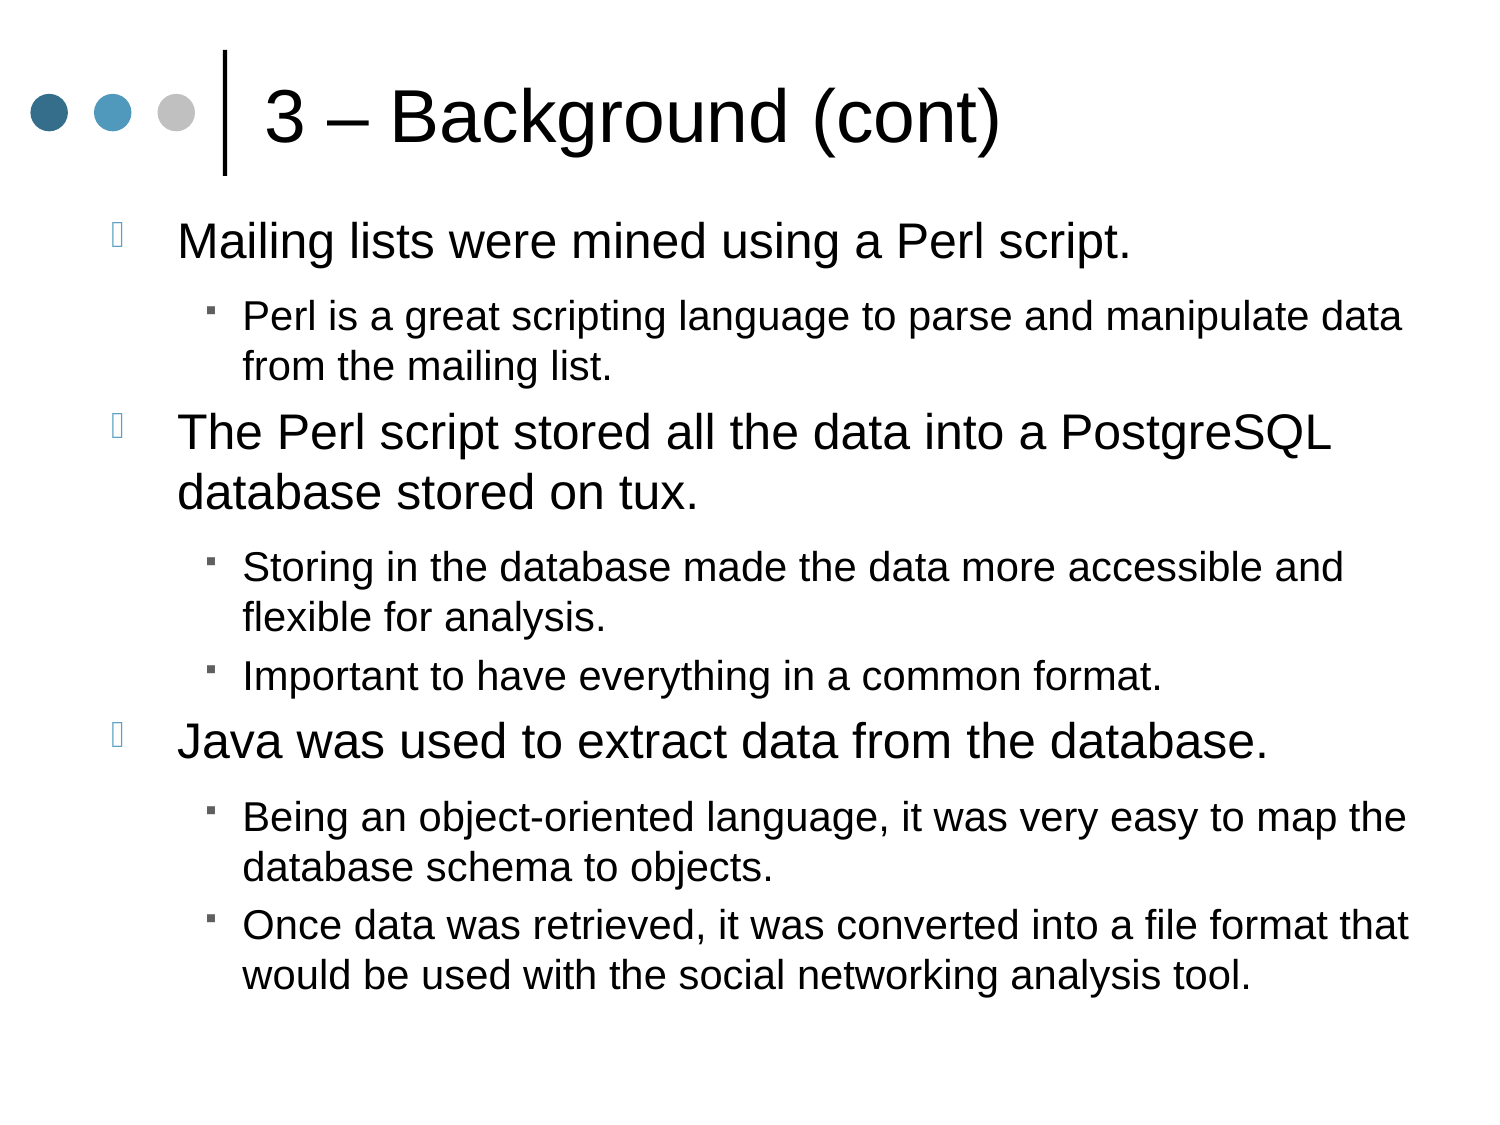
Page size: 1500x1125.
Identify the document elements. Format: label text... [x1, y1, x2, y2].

title 3 – Background (cont) [249, 49, 1449, 177]
list Mailing lists were mined using a Perl script. Perl is a great scripting language to parse and manipulate data from the mailing list. The Perl script stored all the data into a PostgreSQL database stored on tux. Storing in the database made the data more accessible and flexible for analysis. Important to have everything in a common format. Java was used to extract data from the database. Being an object-oriented language, it was very easy to map the database schema to objects. Once data was retrieved, it was converted into a file format that would be used with the social networking analysis tool. [95, 200, 1447, 1077]
